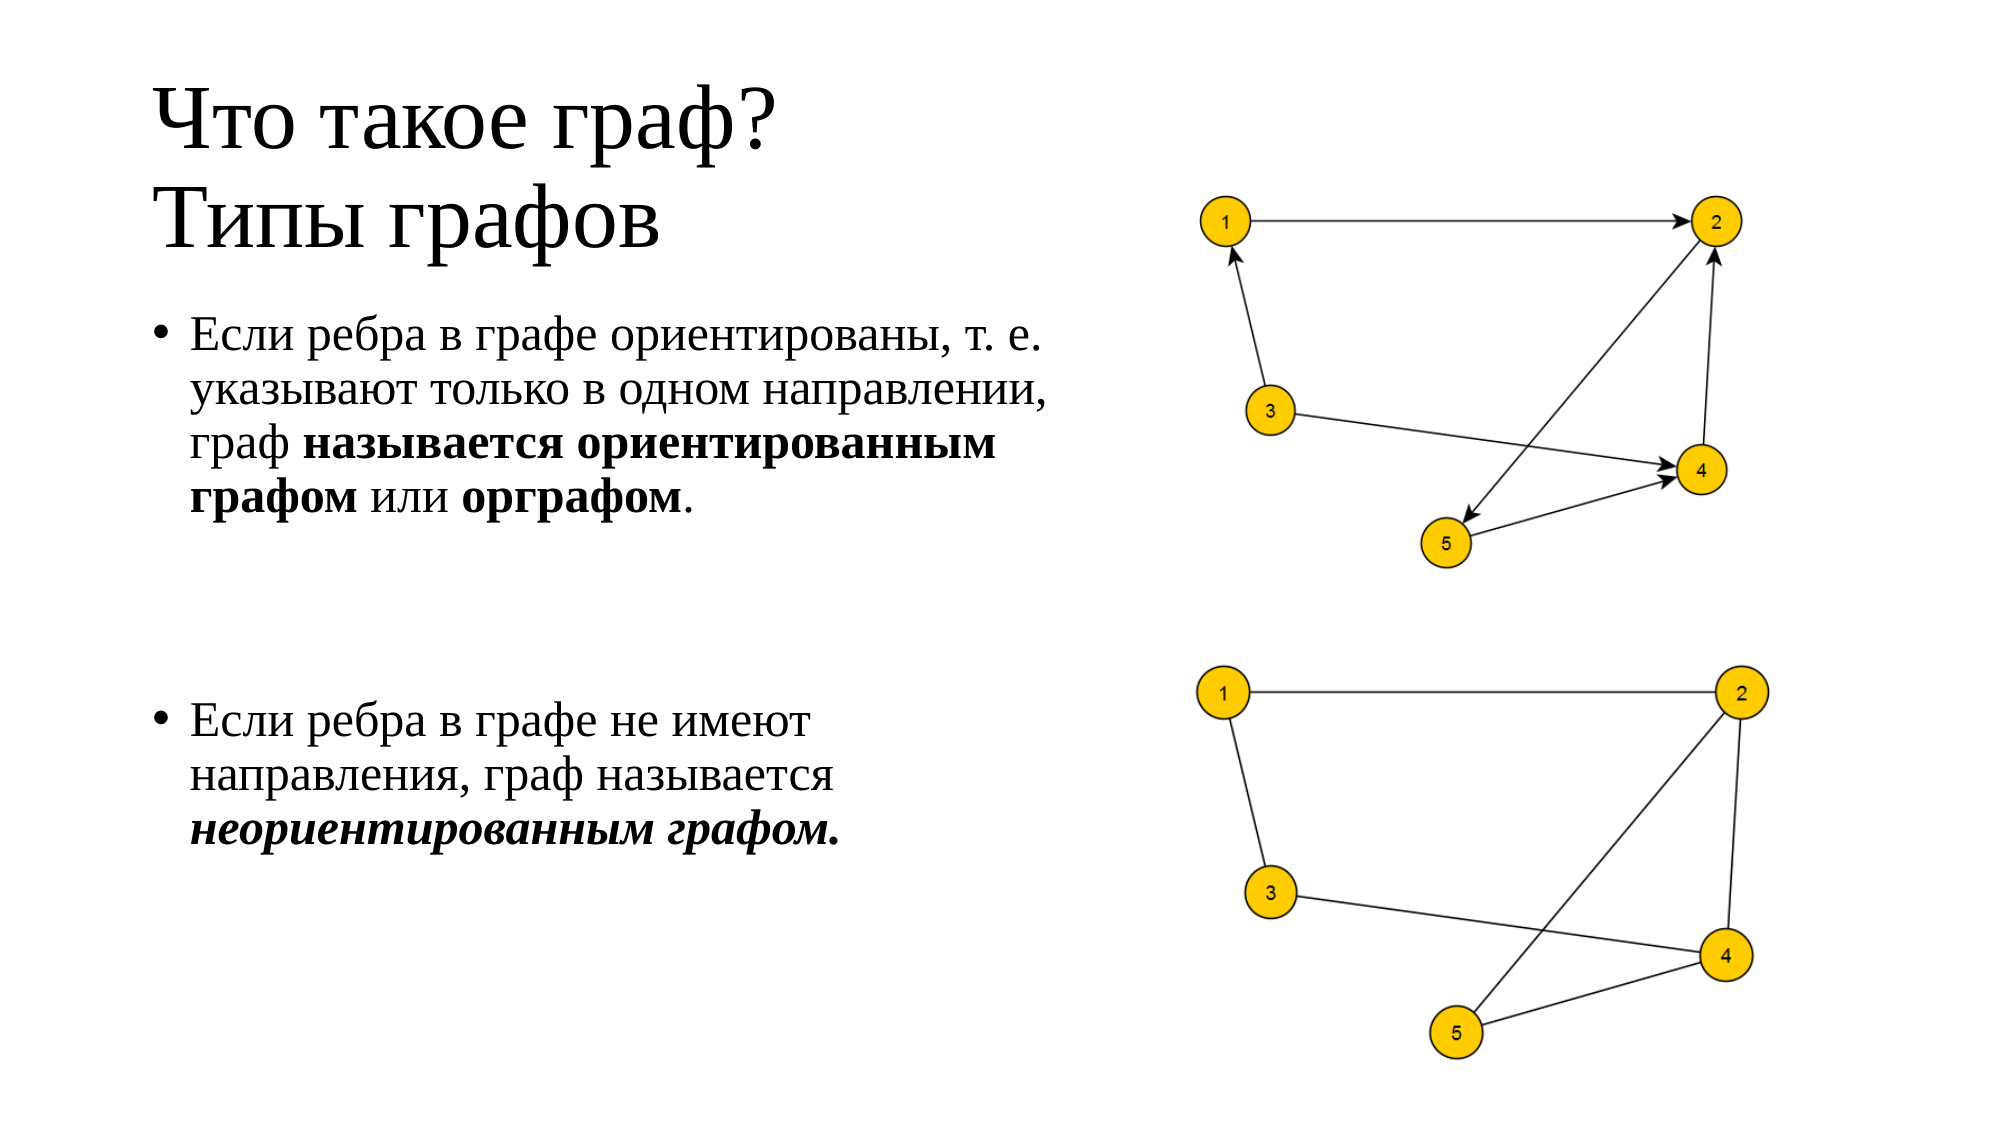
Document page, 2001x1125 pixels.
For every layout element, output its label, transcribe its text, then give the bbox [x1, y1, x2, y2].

picture [1129, 108, 1877, 598]
picture [1145, 612, 1861, 1103]
list Если ребра в графе ориентированы, т. е. указывают только в одном направлении, граф называется ориентированным графом или орграфом. Если ребра в графе не имеют направления, граф называется неориентированным графом. [137, 299, 1091, 1014]
title Что такое граф? Типы графов [137, 59, 1863, 278]
